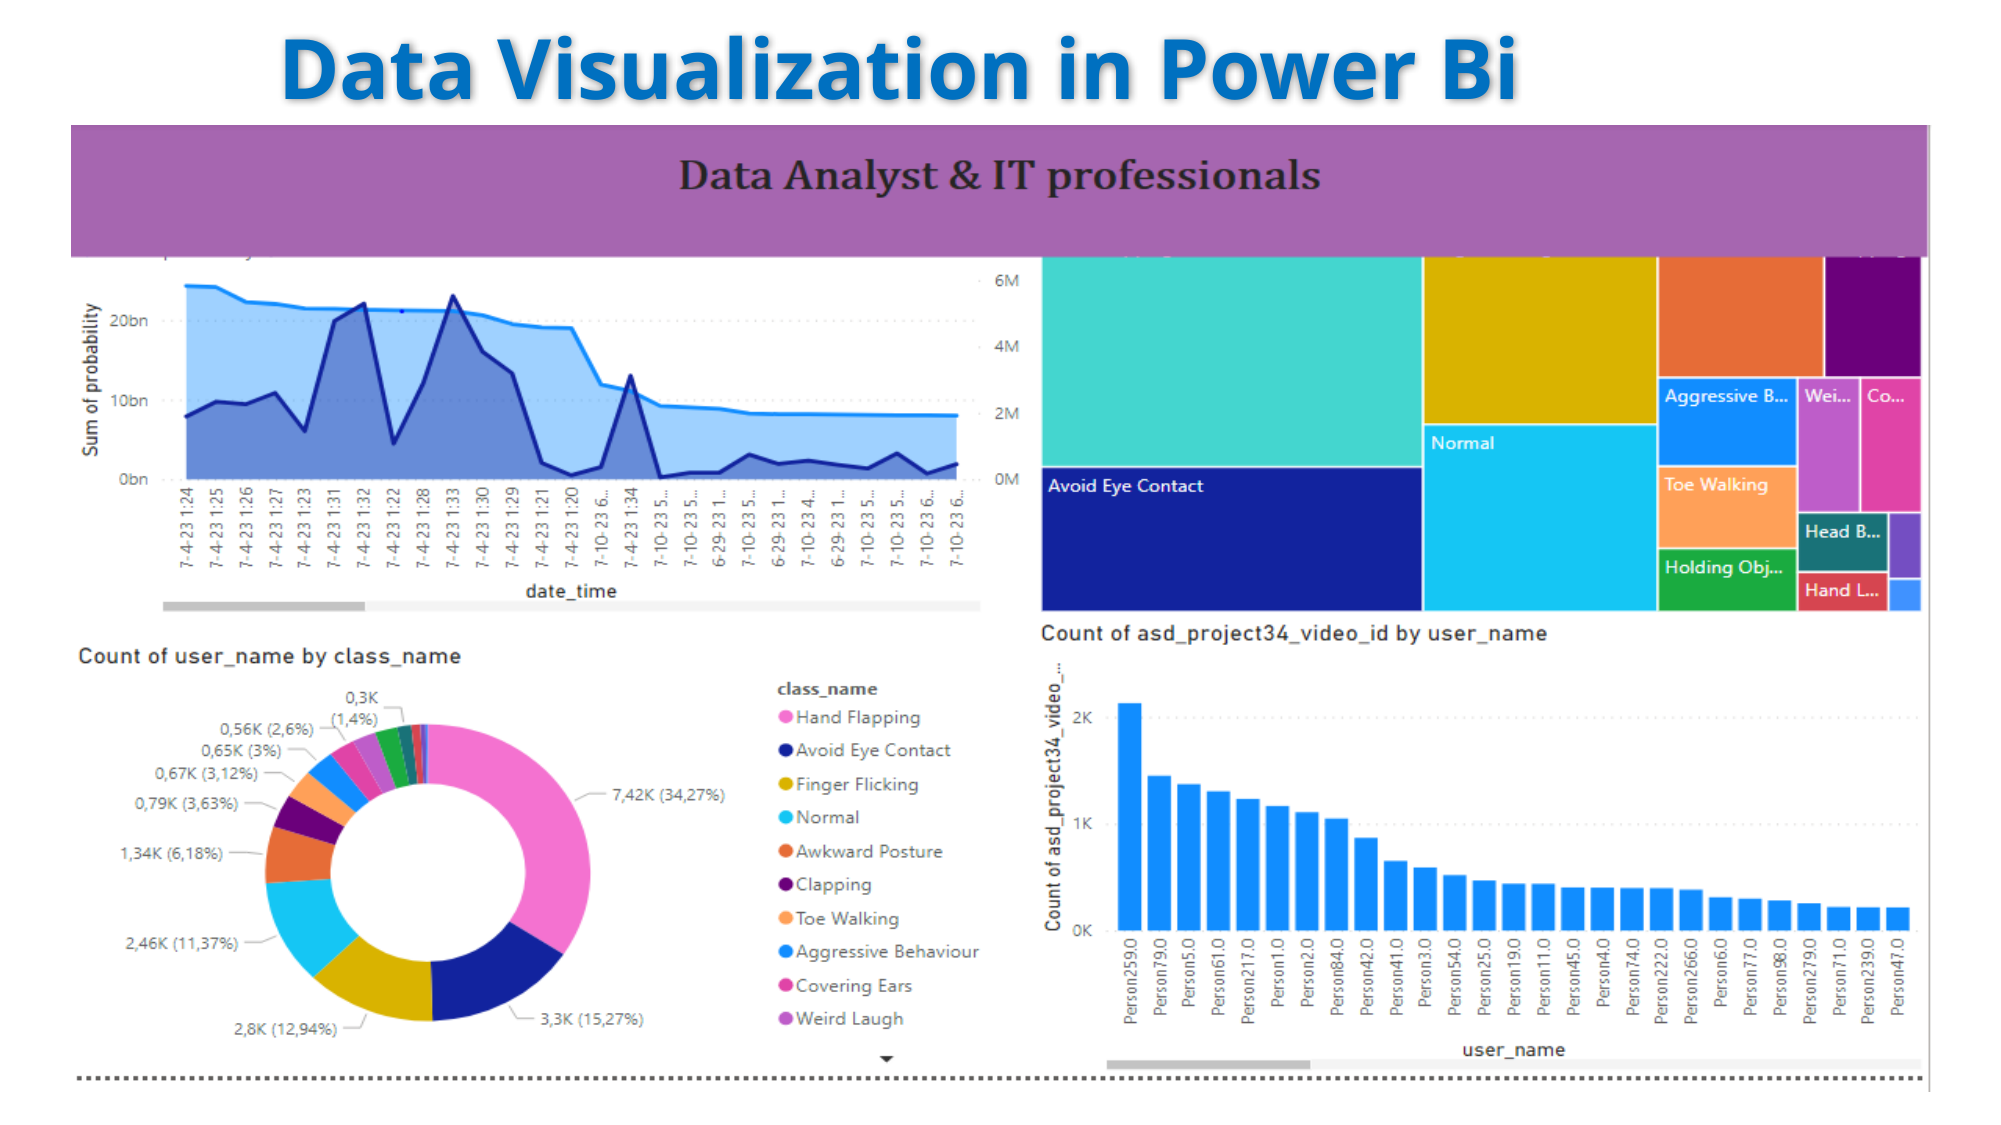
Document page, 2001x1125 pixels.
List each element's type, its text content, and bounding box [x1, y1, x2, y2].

title Data Visualization in Power Bi [37, 0, 1763, 175]
picture [70, 125, 1932, 1092]
